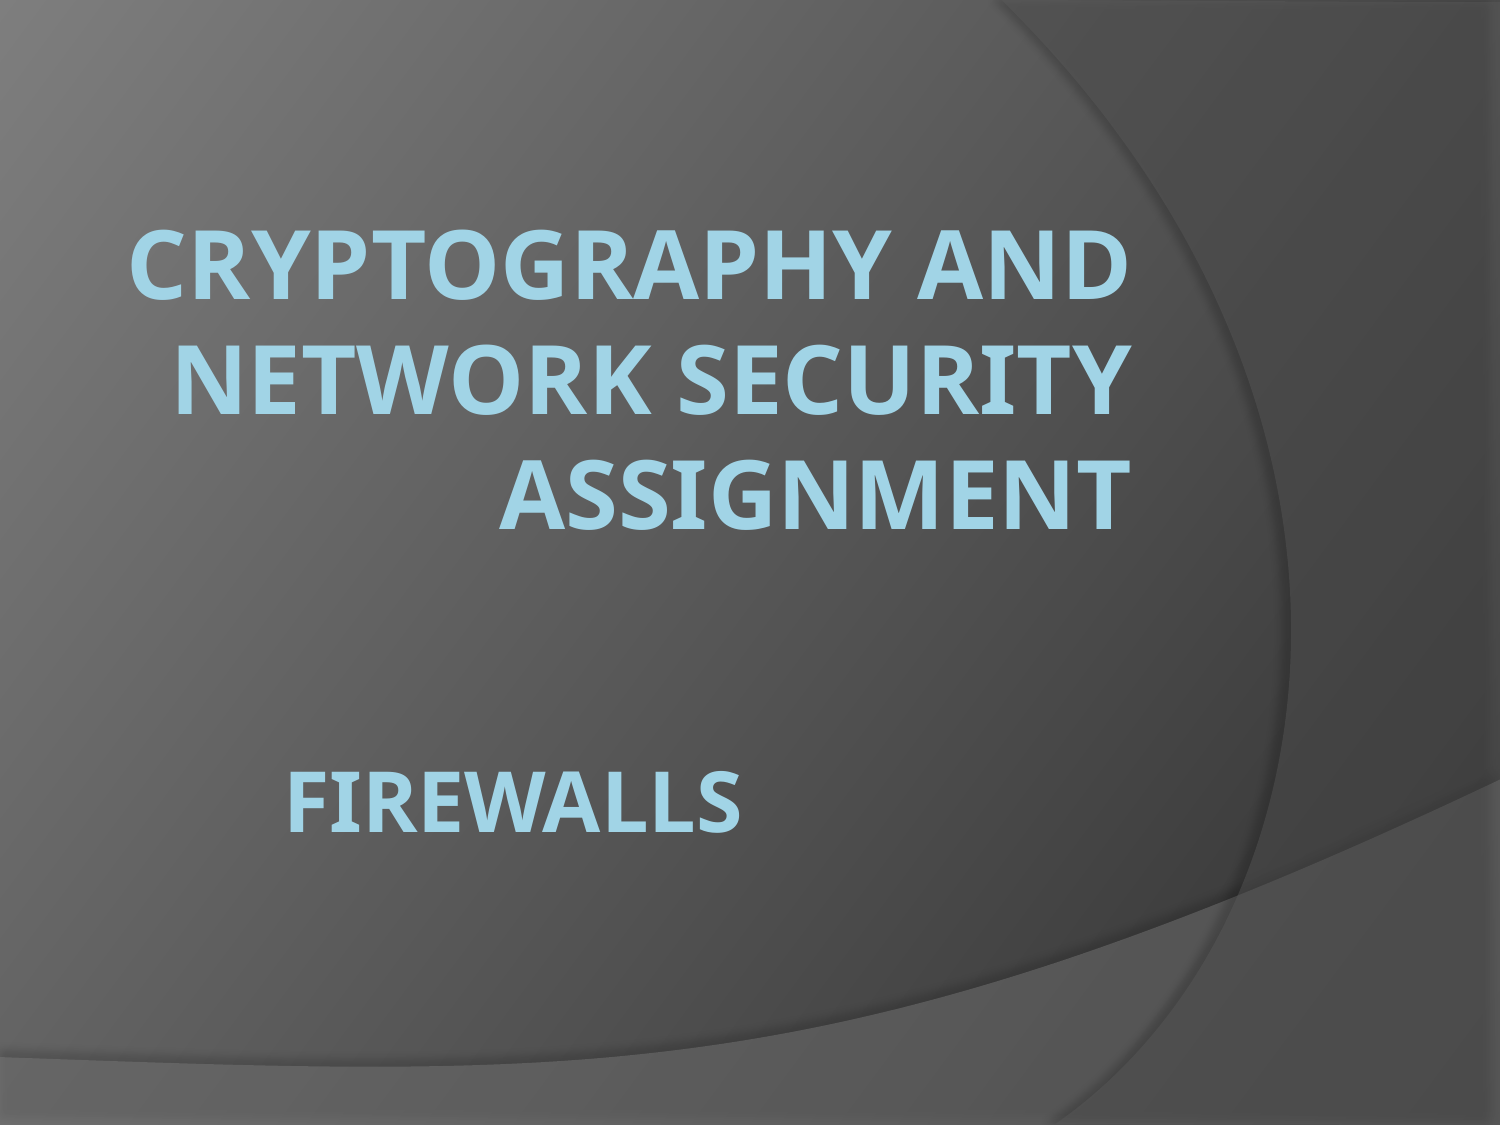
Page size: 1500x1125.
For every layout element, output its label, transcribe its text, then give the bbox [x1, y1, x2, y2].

text_box FIREWALLS [82, 538, 1146, 917]
title CRYPTOGRAPHY AND NETWORK SECURITY ASSIGNMENT [76, 196, 1140, 574]
